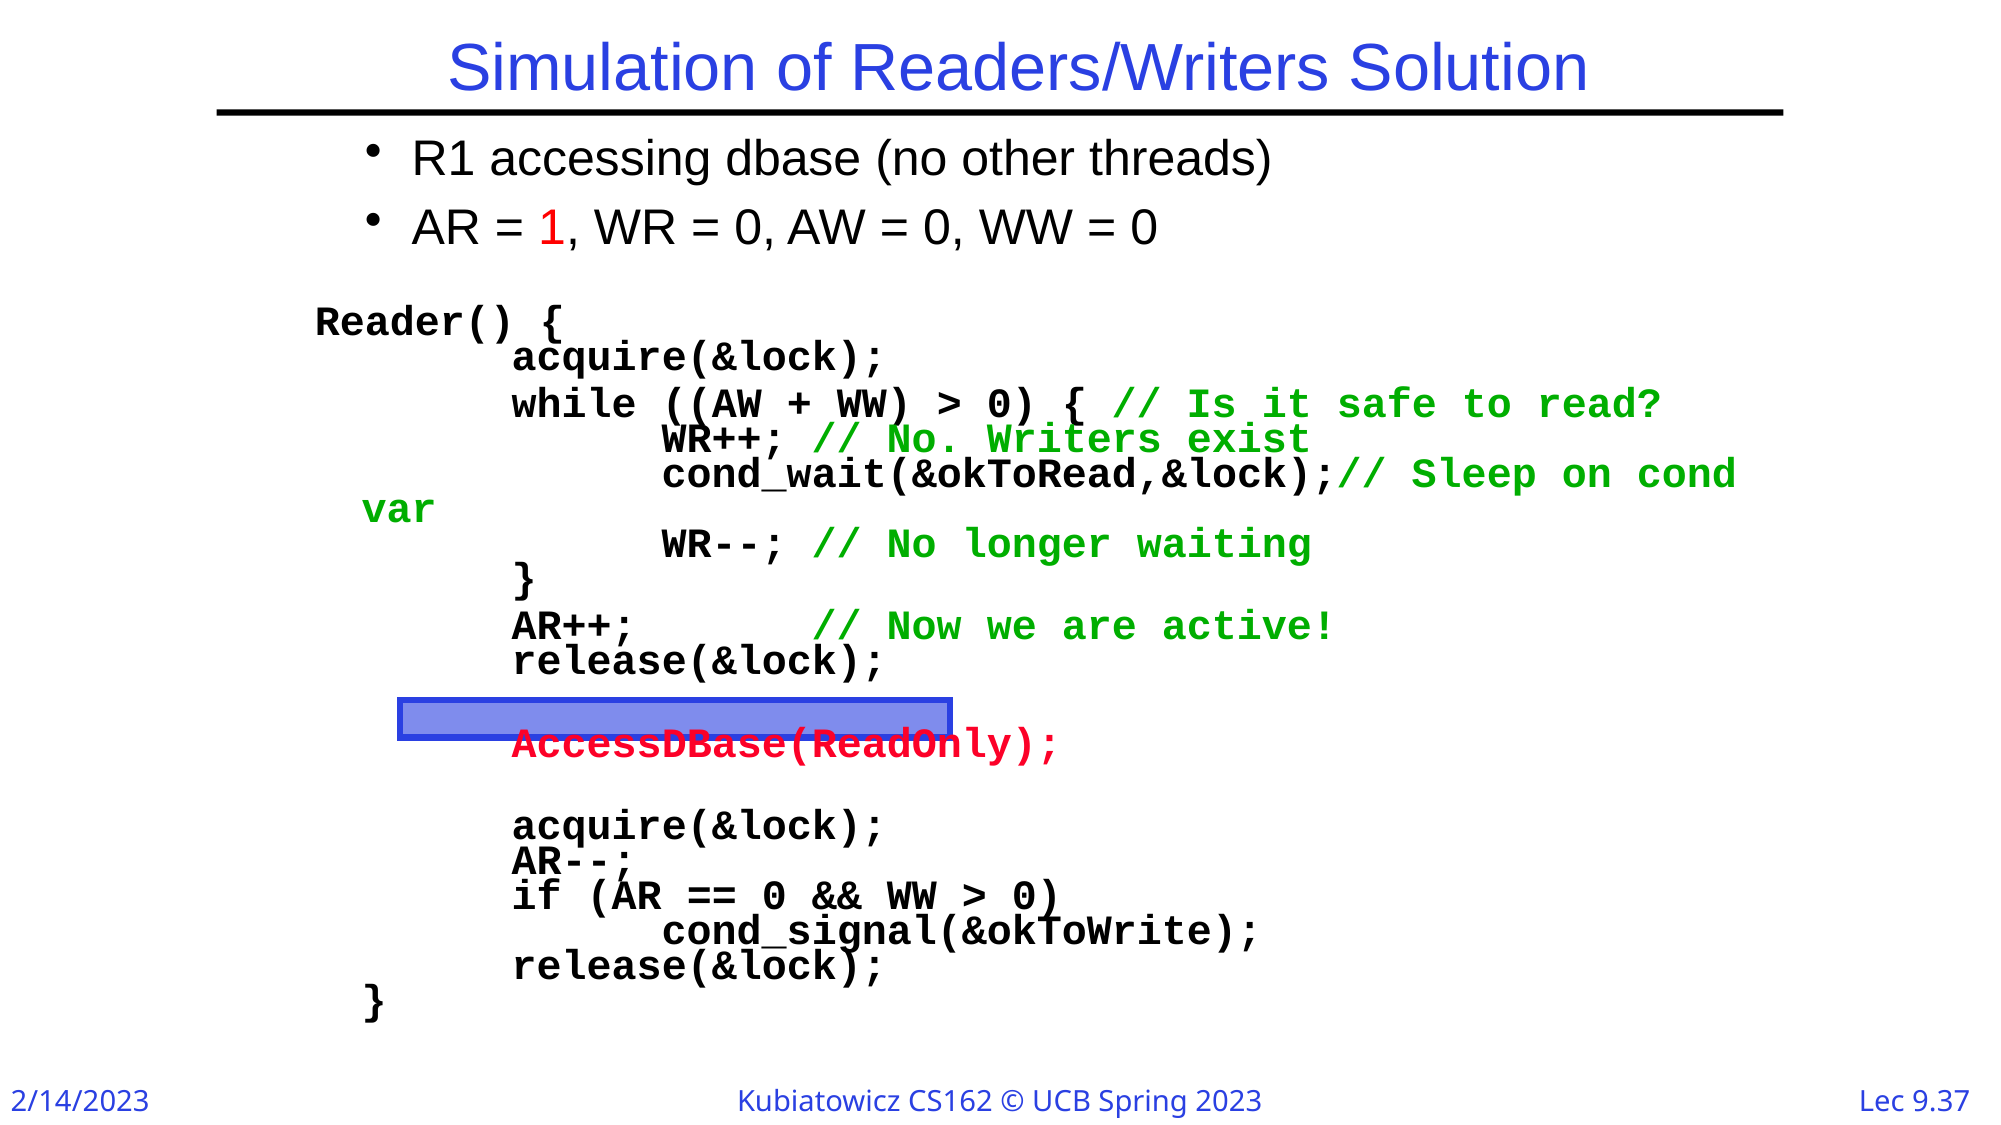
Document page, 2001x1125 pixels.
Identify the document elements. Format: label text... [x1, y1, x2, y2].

text_box Reader() { acquire(&lock); while ((AW + WW) > 0) { // Is it safe to read? WR++; // No. Writers exist cond_wait(&okToRead,&lock);// Sleep on cond var WR--; // No longer waiting } AR++; // Now we are active! release(&lock); AccessDBase(ReadOnly); acquire(&lock); AR--; if (AR == 0 && WW > 0) cond_signal(&okToWrite); release(&lock); } [299, 299, 1788, 1013]
title Simulation of Readers/Writers Solution [337, 24, 1700, 113]
list R1 accessing dbase (no other threads) AR = 1, WR = 0, AW = 0, WW = 0 [350, 125, 1650, 299]
